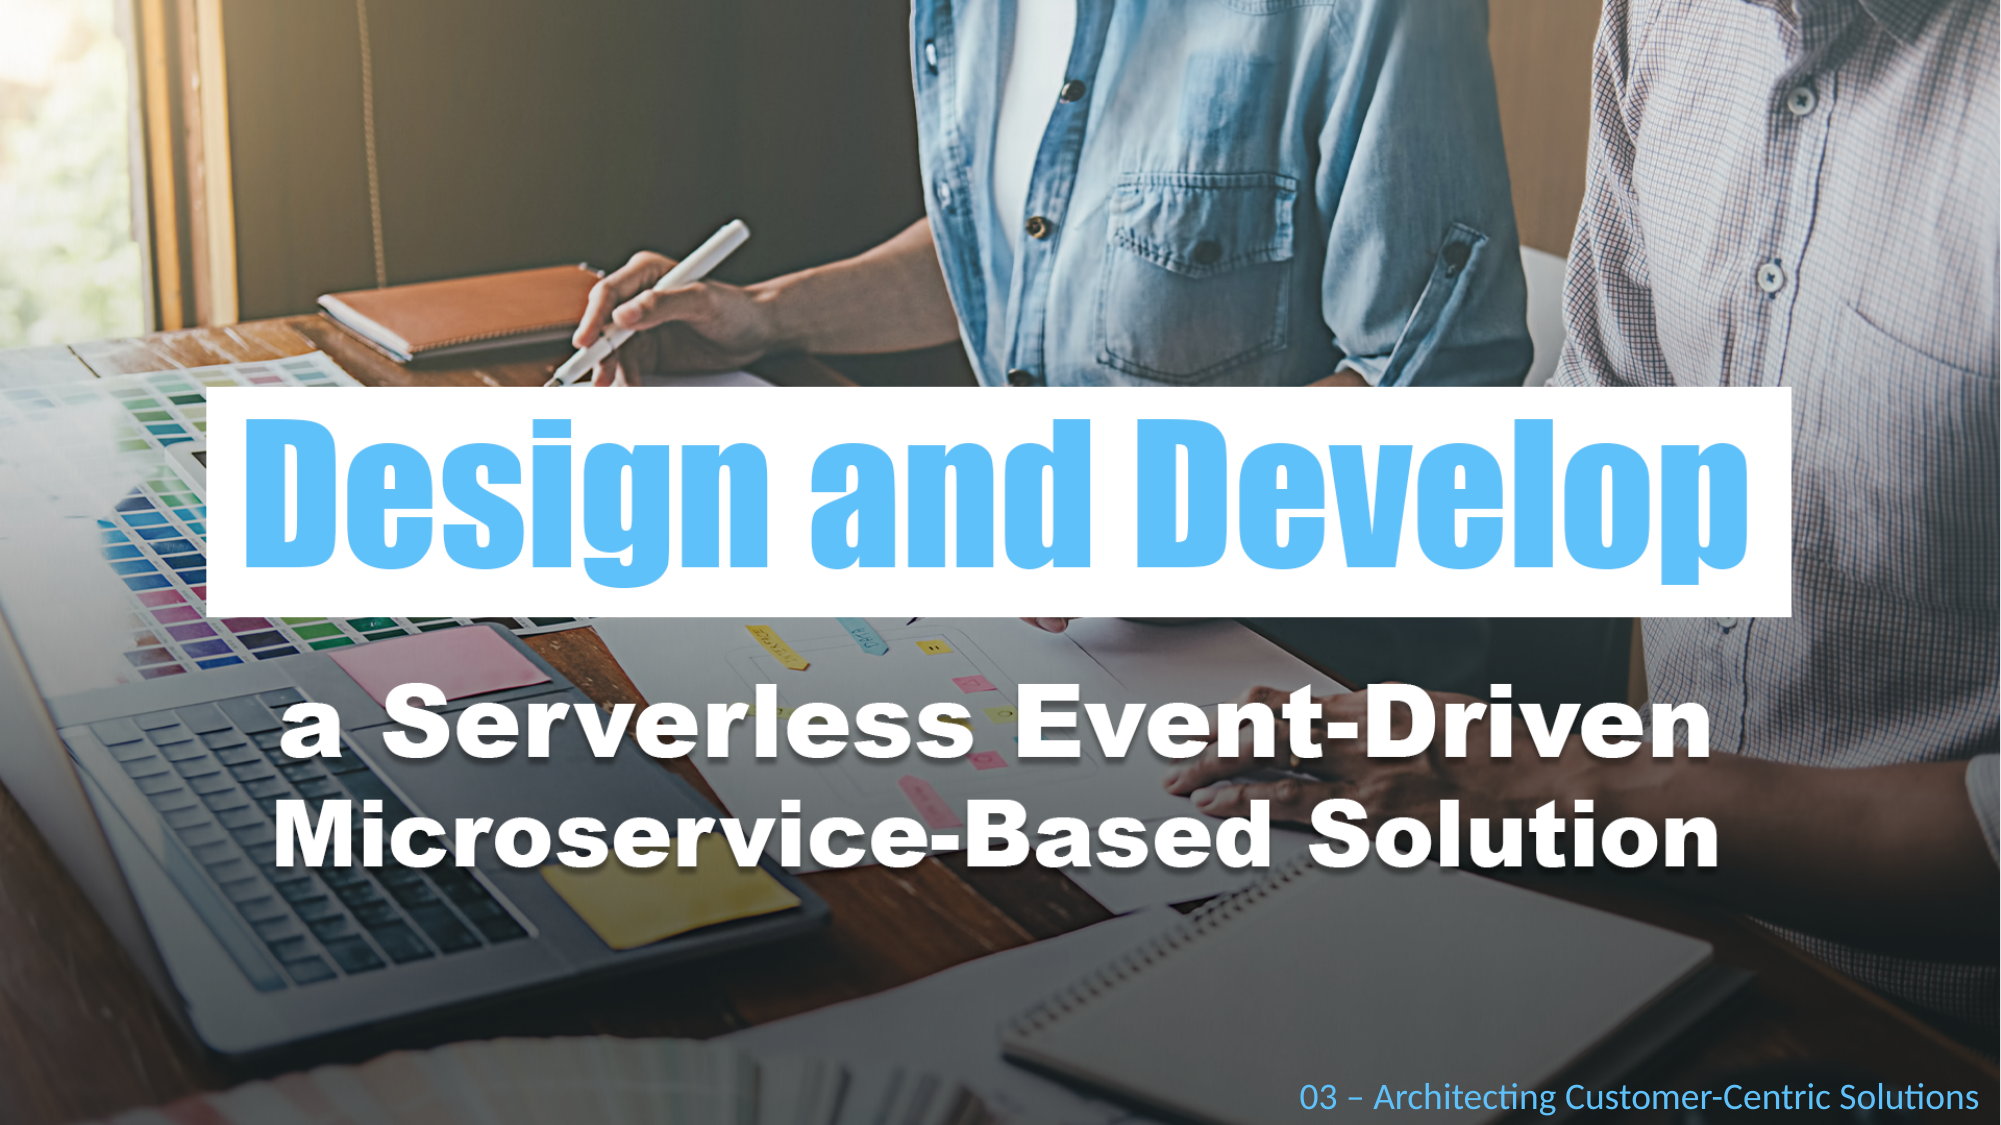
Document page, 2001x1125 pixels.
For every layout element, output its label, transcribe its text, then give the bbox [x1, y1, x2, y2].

text_box 03 – Architecting Customer-Centric Solutions [1284, 1064, 1996, 1125]
picture [0, 0, 2001, 1125]
